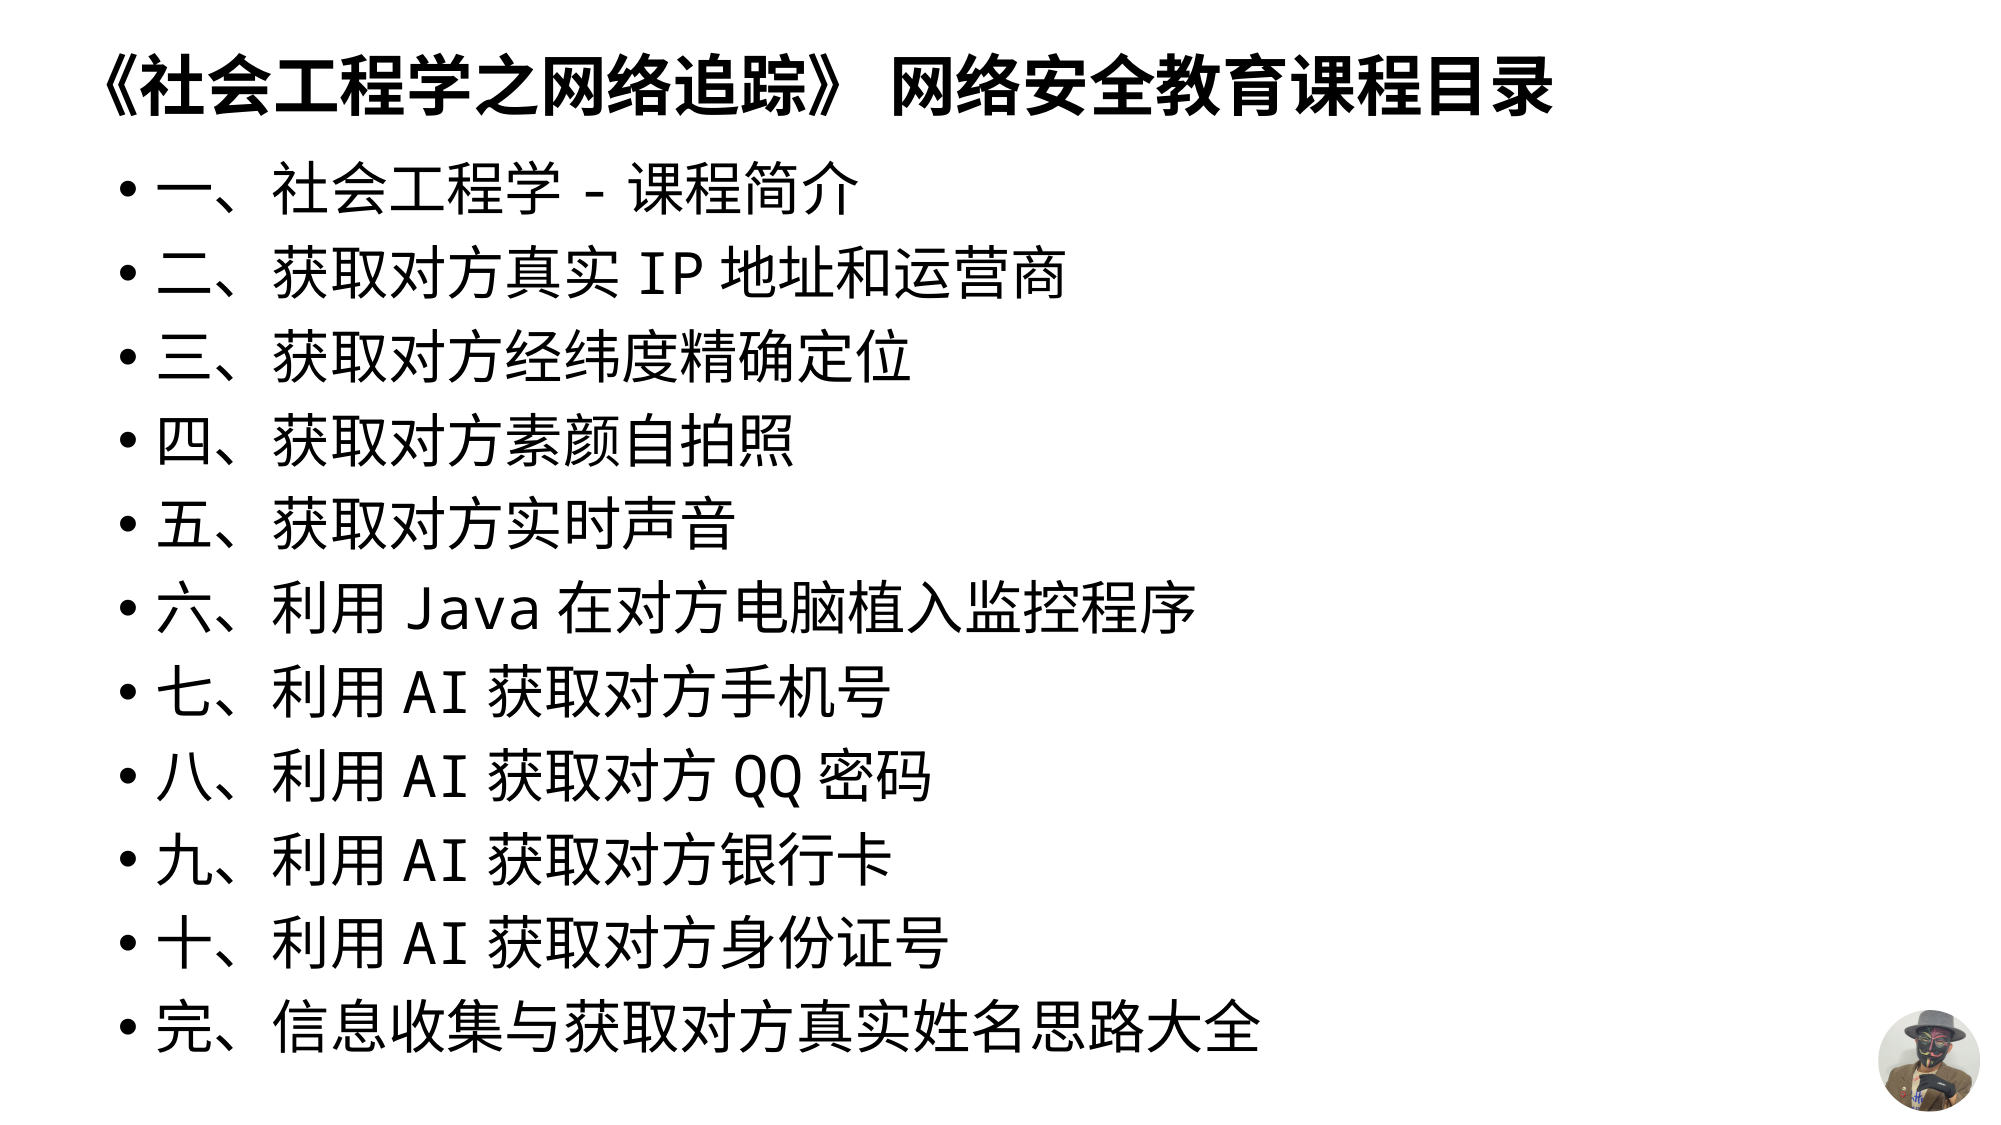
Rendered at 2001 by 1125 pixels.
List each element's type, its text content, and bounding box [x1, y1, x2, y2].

list 一、社会工程学-课程简介 二、获取对方真实IP地址和运营商 三、获取对方经纬度精确定位 四、获取对方素颜自拍照 五、获取对方实时声音 六、利用Java在对方电脑植入监控程序 七、利用AI获取对方手机号 八、利用AI获取对方QQ密码 九、利用AI获取对方银行卡 十、利用AI获取对方身份证号 完、信息收集与获取对方真实姓名思路大全 [102, 152, 1981, 1125]
picture [1876, 1007, 1981, 1114]
title 《社会工程学之网络追踪》 网络安全教育课程目录 [57, 0, 2000, 177]
